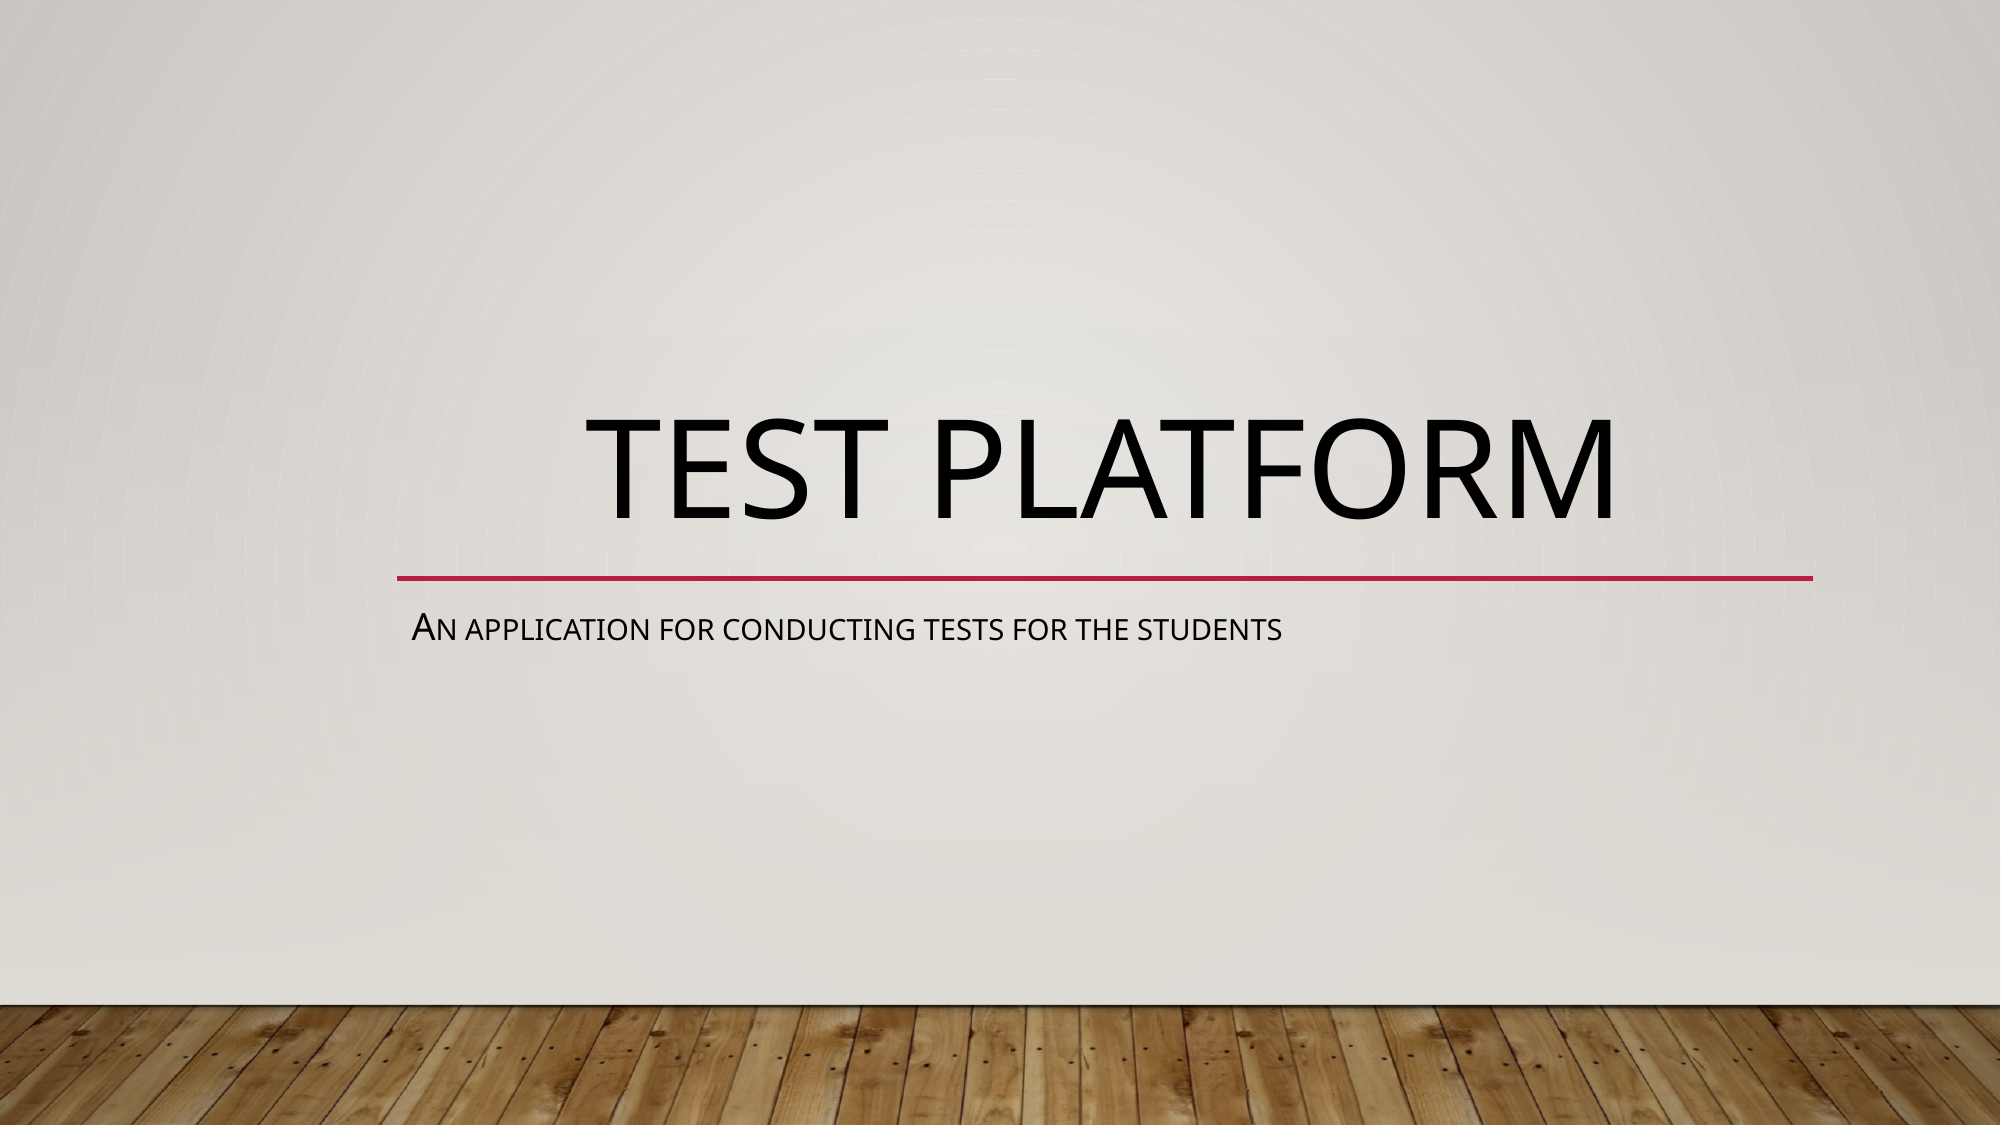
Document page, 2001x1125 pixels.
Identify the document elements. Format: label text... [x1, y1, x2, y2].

title TEST PLATFORM [396, 131, 1814, 549]
subtitle An Application for conducting tests for the students [396, 579, 1814, 740]
picture [0, 1005, 2000, 1125]
